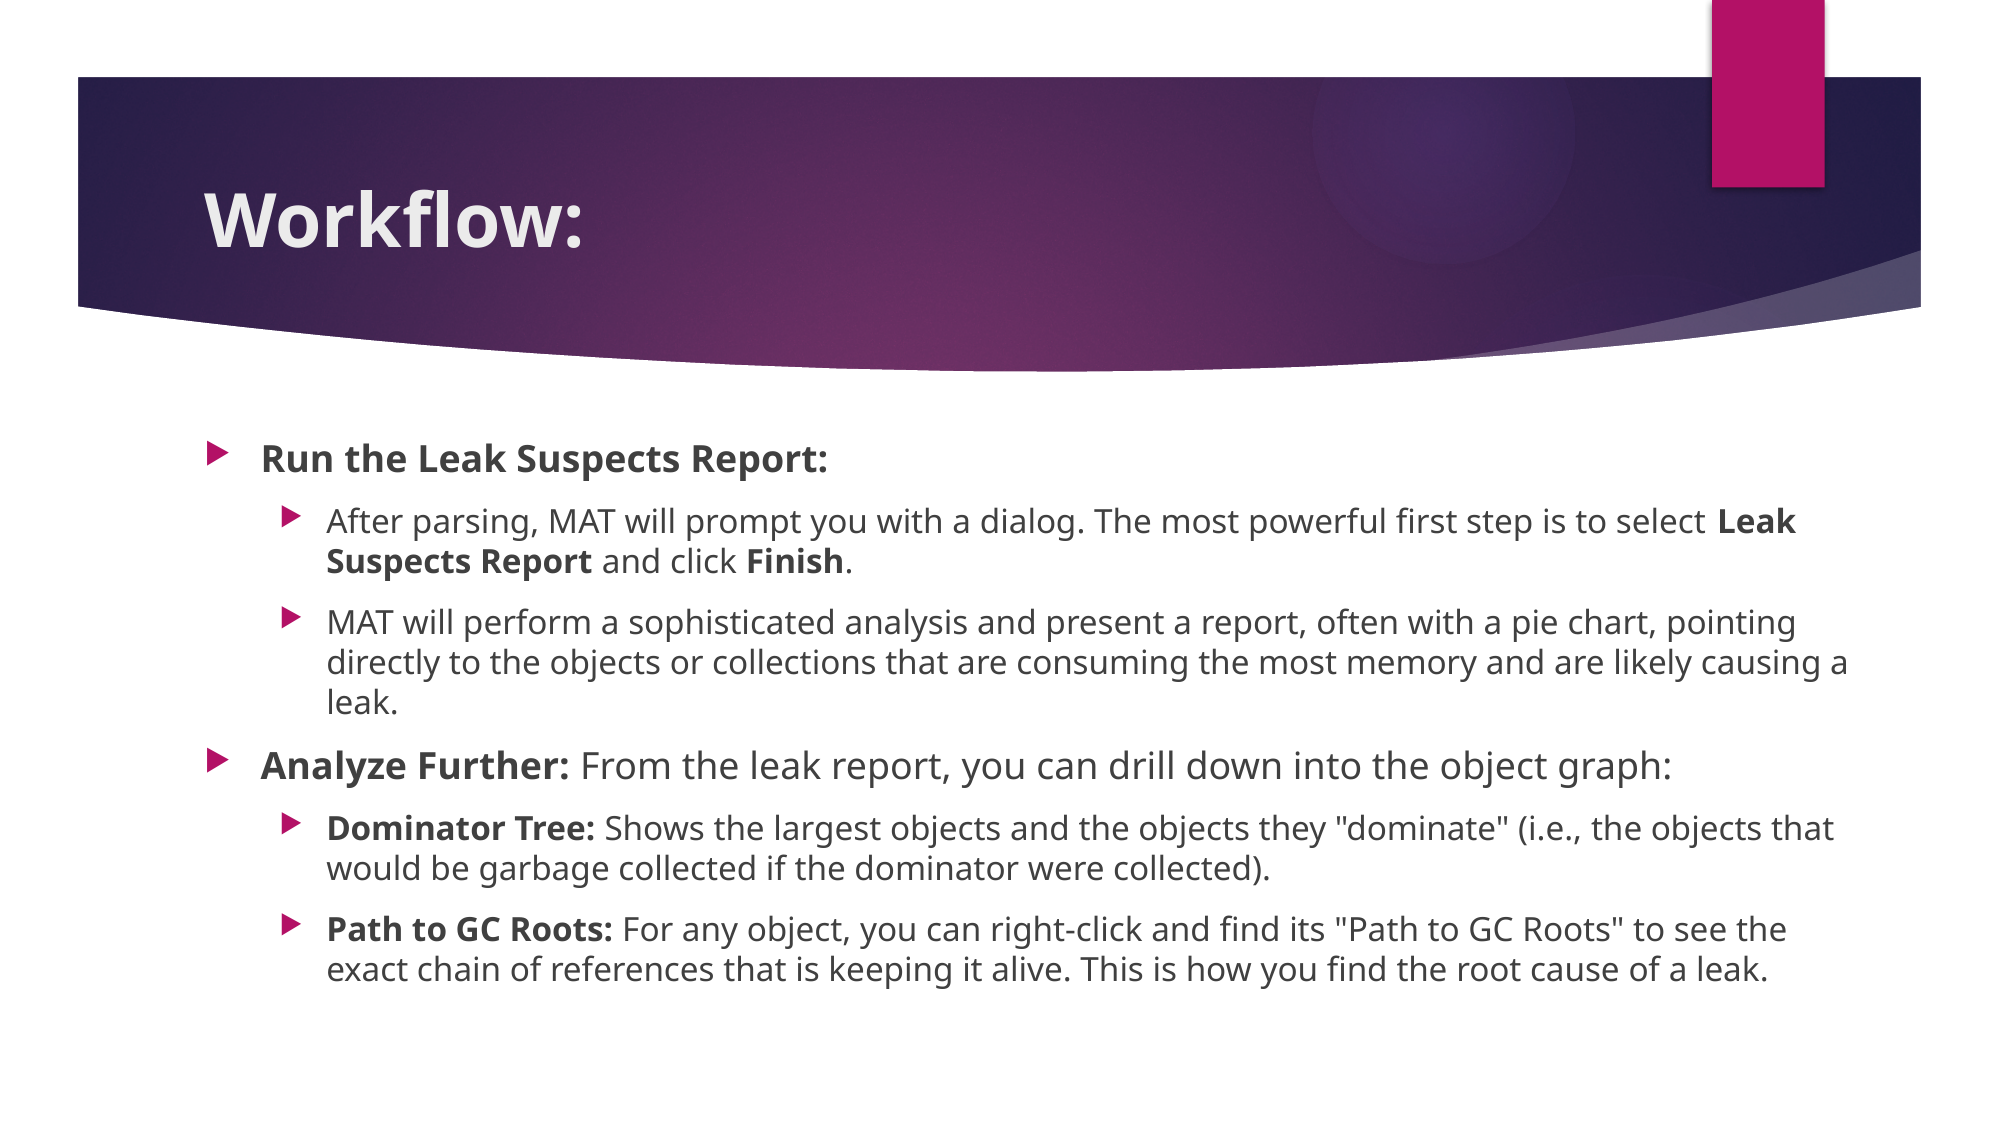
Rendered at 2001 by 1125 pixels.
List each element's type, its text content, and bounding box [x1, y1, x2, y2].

list Run the Leak Suspects Report: After parsing, MAT will prompt you with a dialog. The most powerful first step is to select Leak Suspects Report and click Finish. MAT will perform a sophisticated analysis and present a report, often with a pie chart, pointing directly to the objects or collections that are consuming the most memory and are likely causing a leak. Analyze Further: From the leak report, you can drill down into the object graph: Dominator Tree: Shows the largest objects and the objects they "dominate" (i.e., the objects that would be garbage collected if the dominator were collected). Path to GC Roots: For any object, you can right-click and find its "Path to GC Roots" to see the exact chain of references that is keeping it alive. This is how you find the root cause of a leak. [189, 427, 1869, 1073]
title Workflow: [189, 159, 1627, 276]
